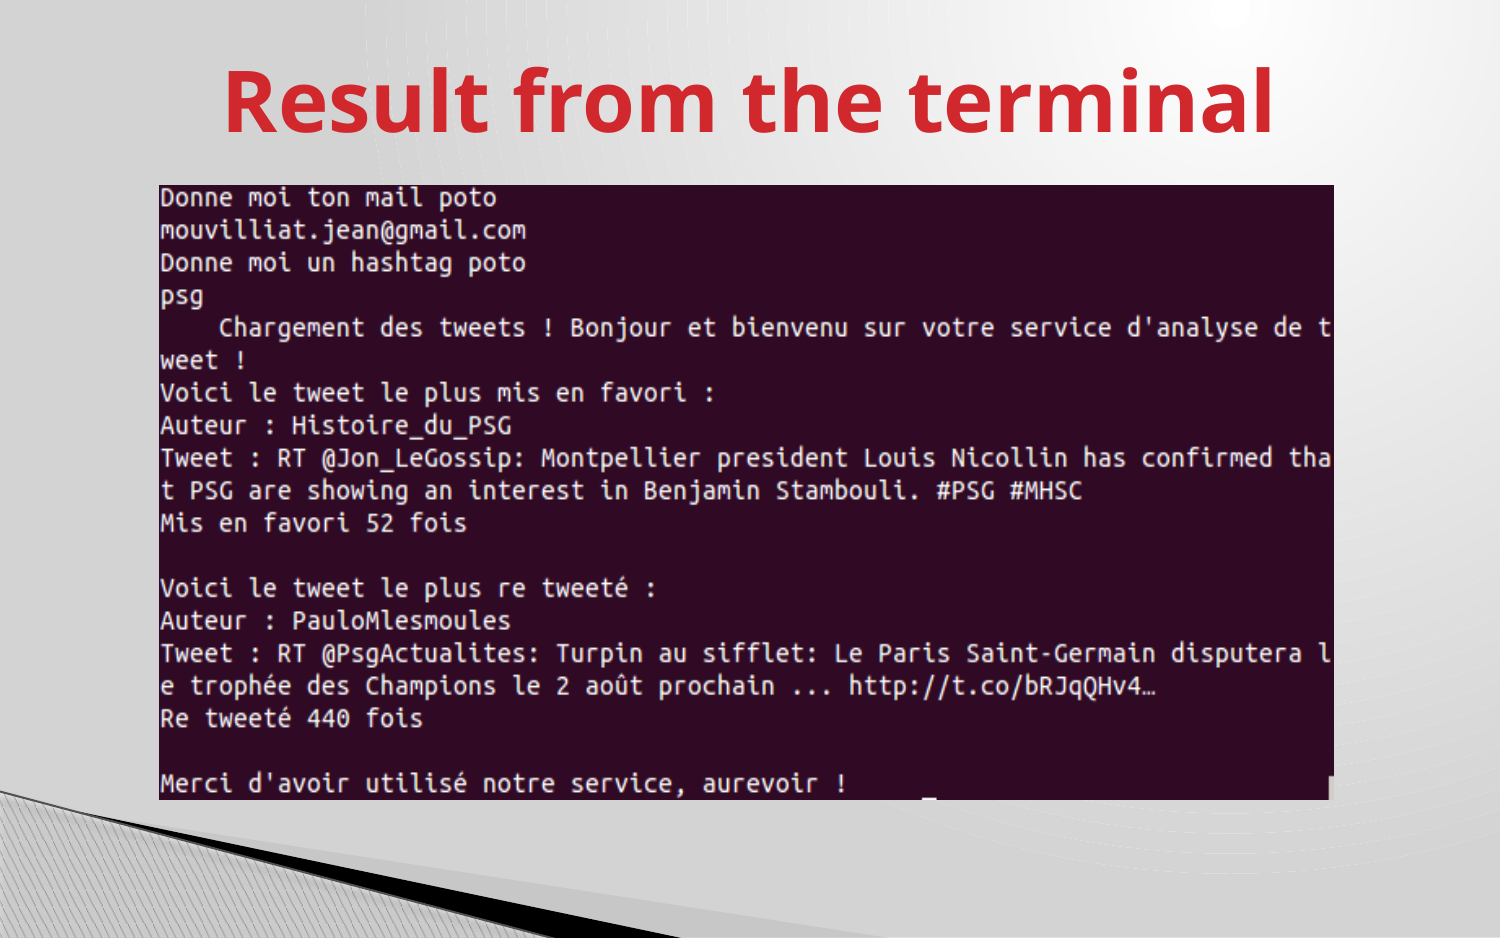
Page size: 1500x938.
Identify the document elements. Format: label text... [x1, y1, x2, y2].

picture [159, 184, 1334, 800]
title Result from the terminal [75, 8, 1425, 165]
